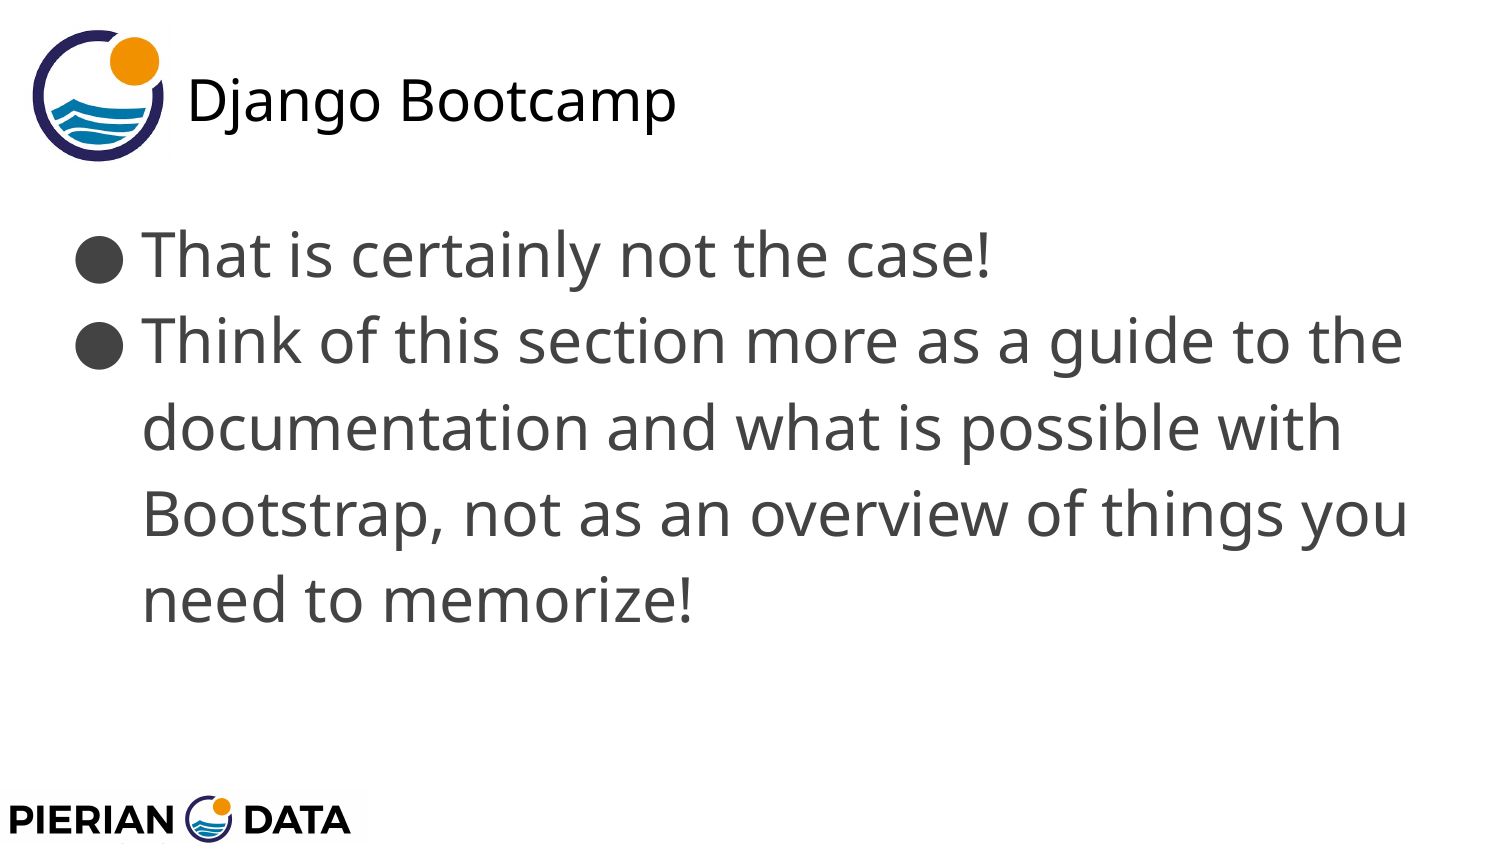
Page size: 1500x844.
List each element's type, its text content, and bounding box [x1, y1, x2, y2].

list That is certainly not the case! Think of this section more as a guide to the documentation and what is possible with Bootstrap, not as an overview of things you need to memorize! [51, 189, 1449, 750]
picture [24, 24, 172, 167]
picture [0, 787, 368, 844]
title Django Bootcamp [176, 48, 1449, 143]
